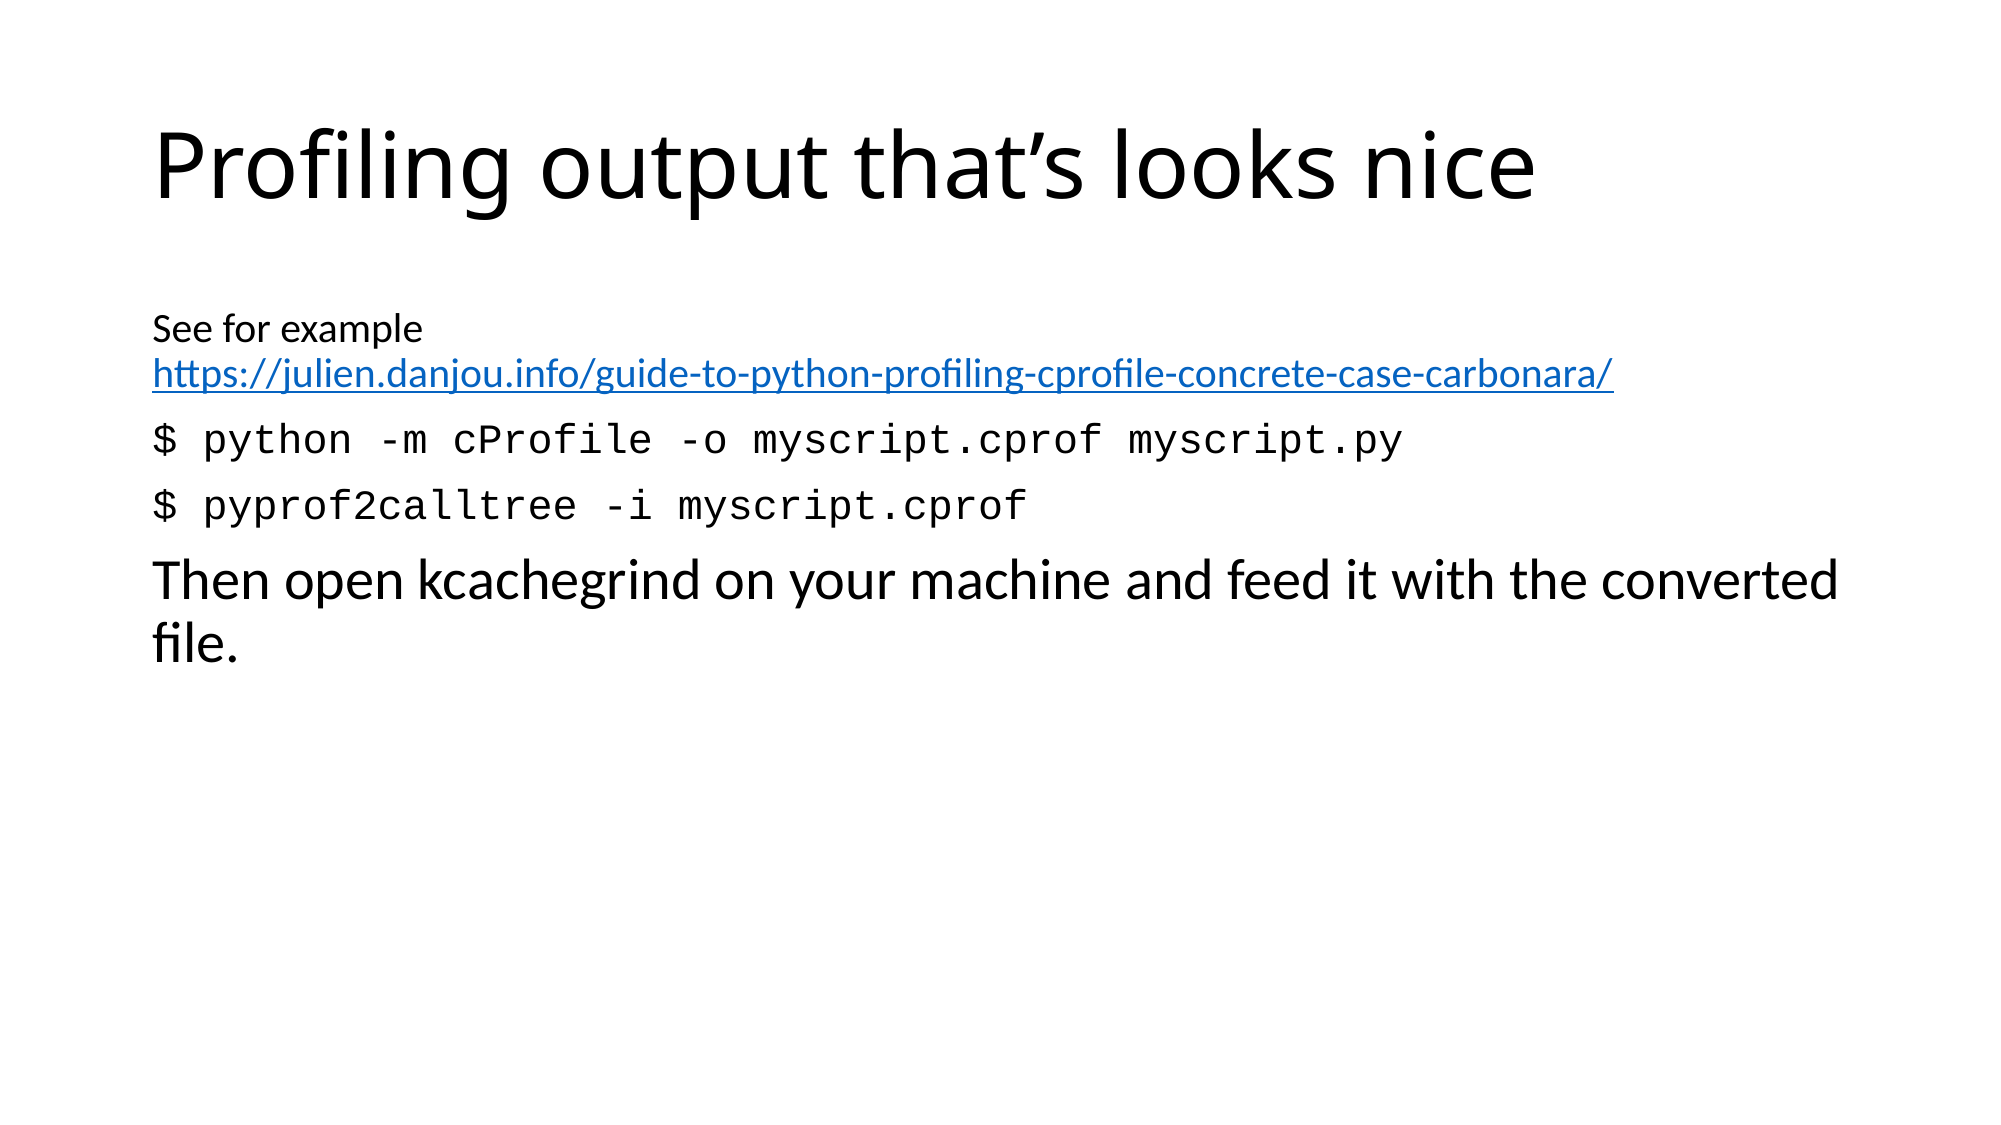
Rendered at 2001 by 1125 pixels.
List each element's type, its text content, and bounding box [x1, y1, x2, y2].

list See for example https://julien.danjou.info/guide-to-python-profiling-cprofile-concrete-case-carbonara/ $ python -m cProfile -o myscript.cprof myscript.py $ pyprof2calltree -i myscript.cprof Then open kcachegrind on your machine and feed it with the converted file. [137, 299, 1863, 1014]
title Profiling output that’s looks nice [137, 59, 1863, 278]
